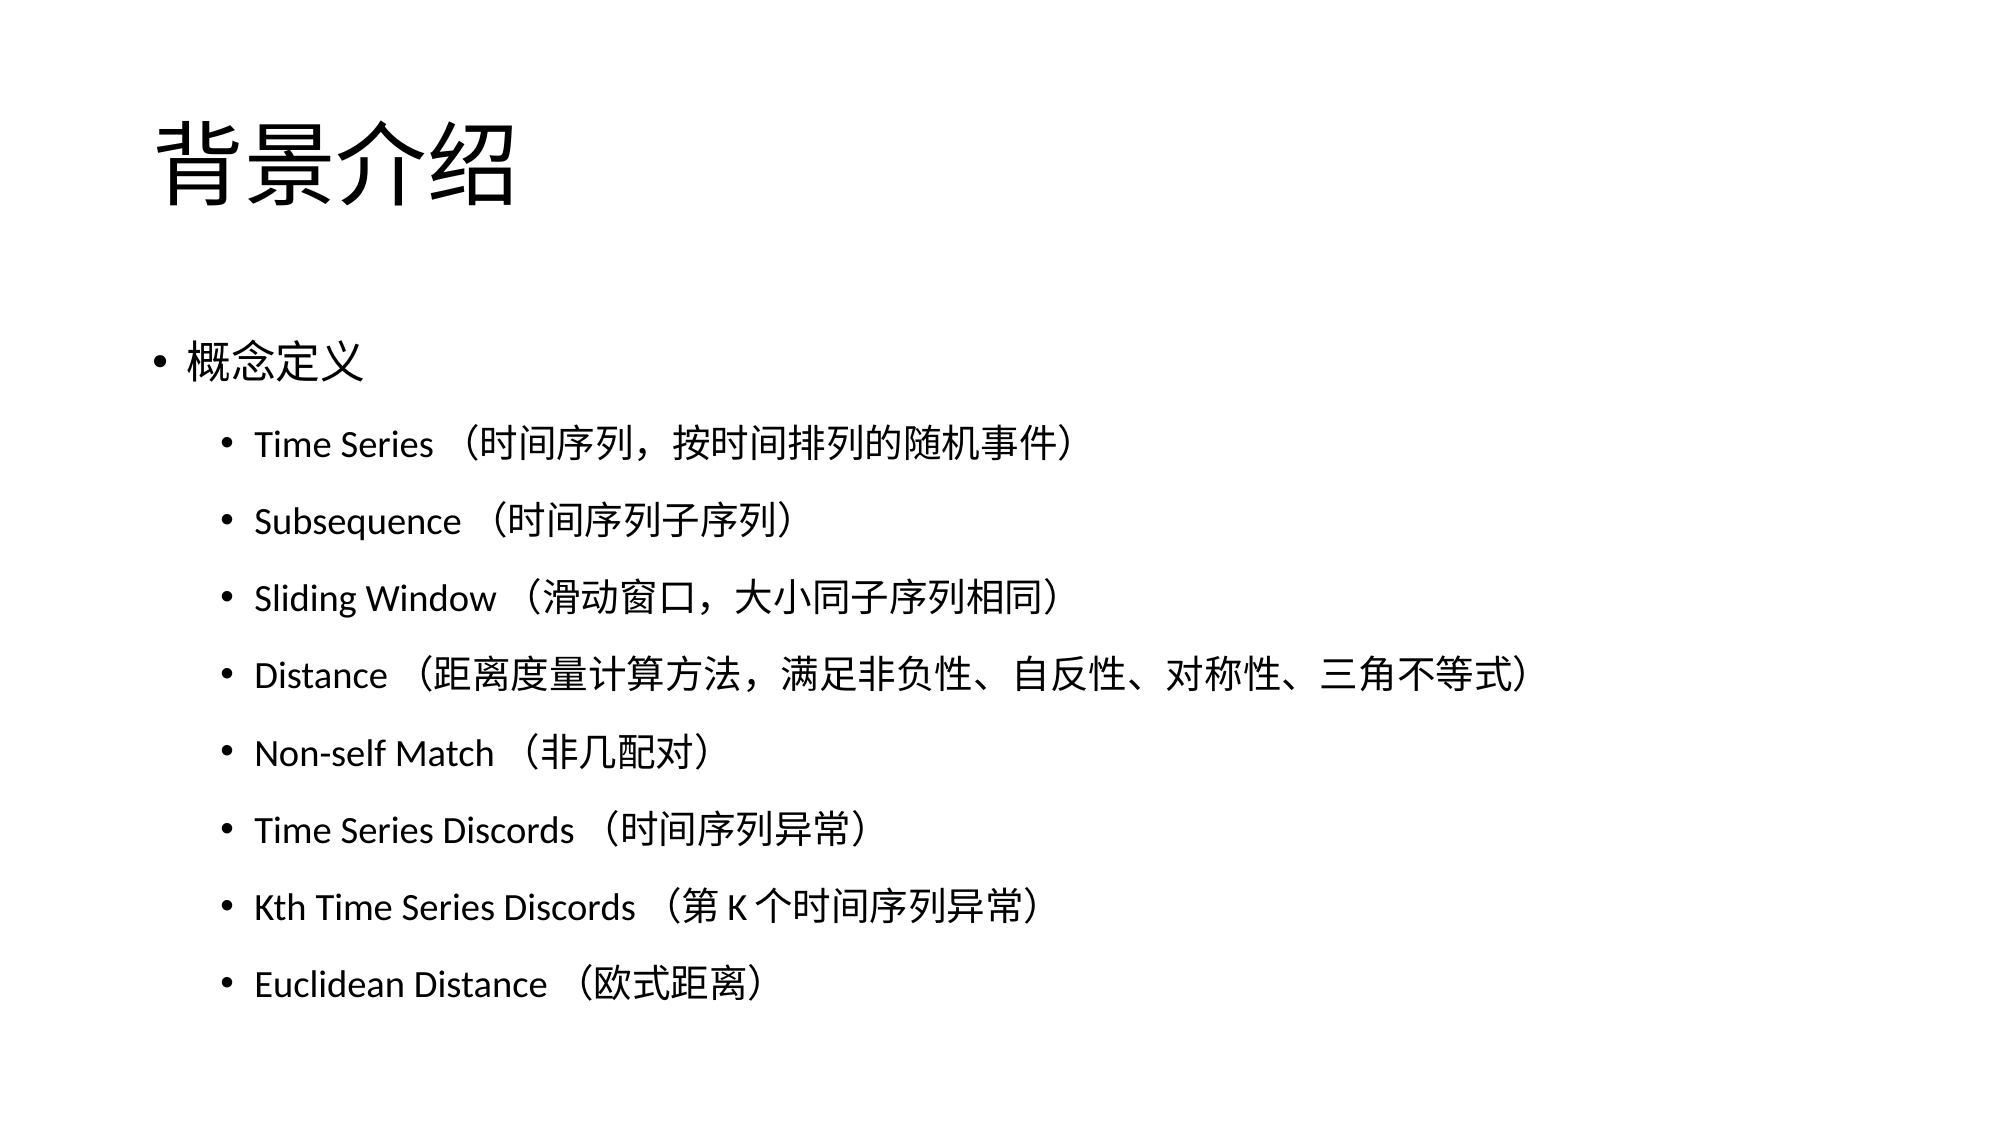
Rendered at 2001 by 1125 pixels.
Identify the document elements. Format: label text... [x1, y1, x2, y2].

title 背景介绍 [137, 59, 1863, 278]
list 概念定义 Time Series（时间序列，按时间排列的随机事件） Subsequence（时间序列子序列） Sliding Window（滑动窗口，大小同子序列相同） Distance（距离度量计算方法，满足非负性、自反性、对称性、三角不等式） Non-self Match（非几配对） Time Series Discords（时间序列异常） Kth Time Series Discords（第K个时间序列异常） Euclidean Distance（欧式距离） [137, 299, 1863, 1014]
